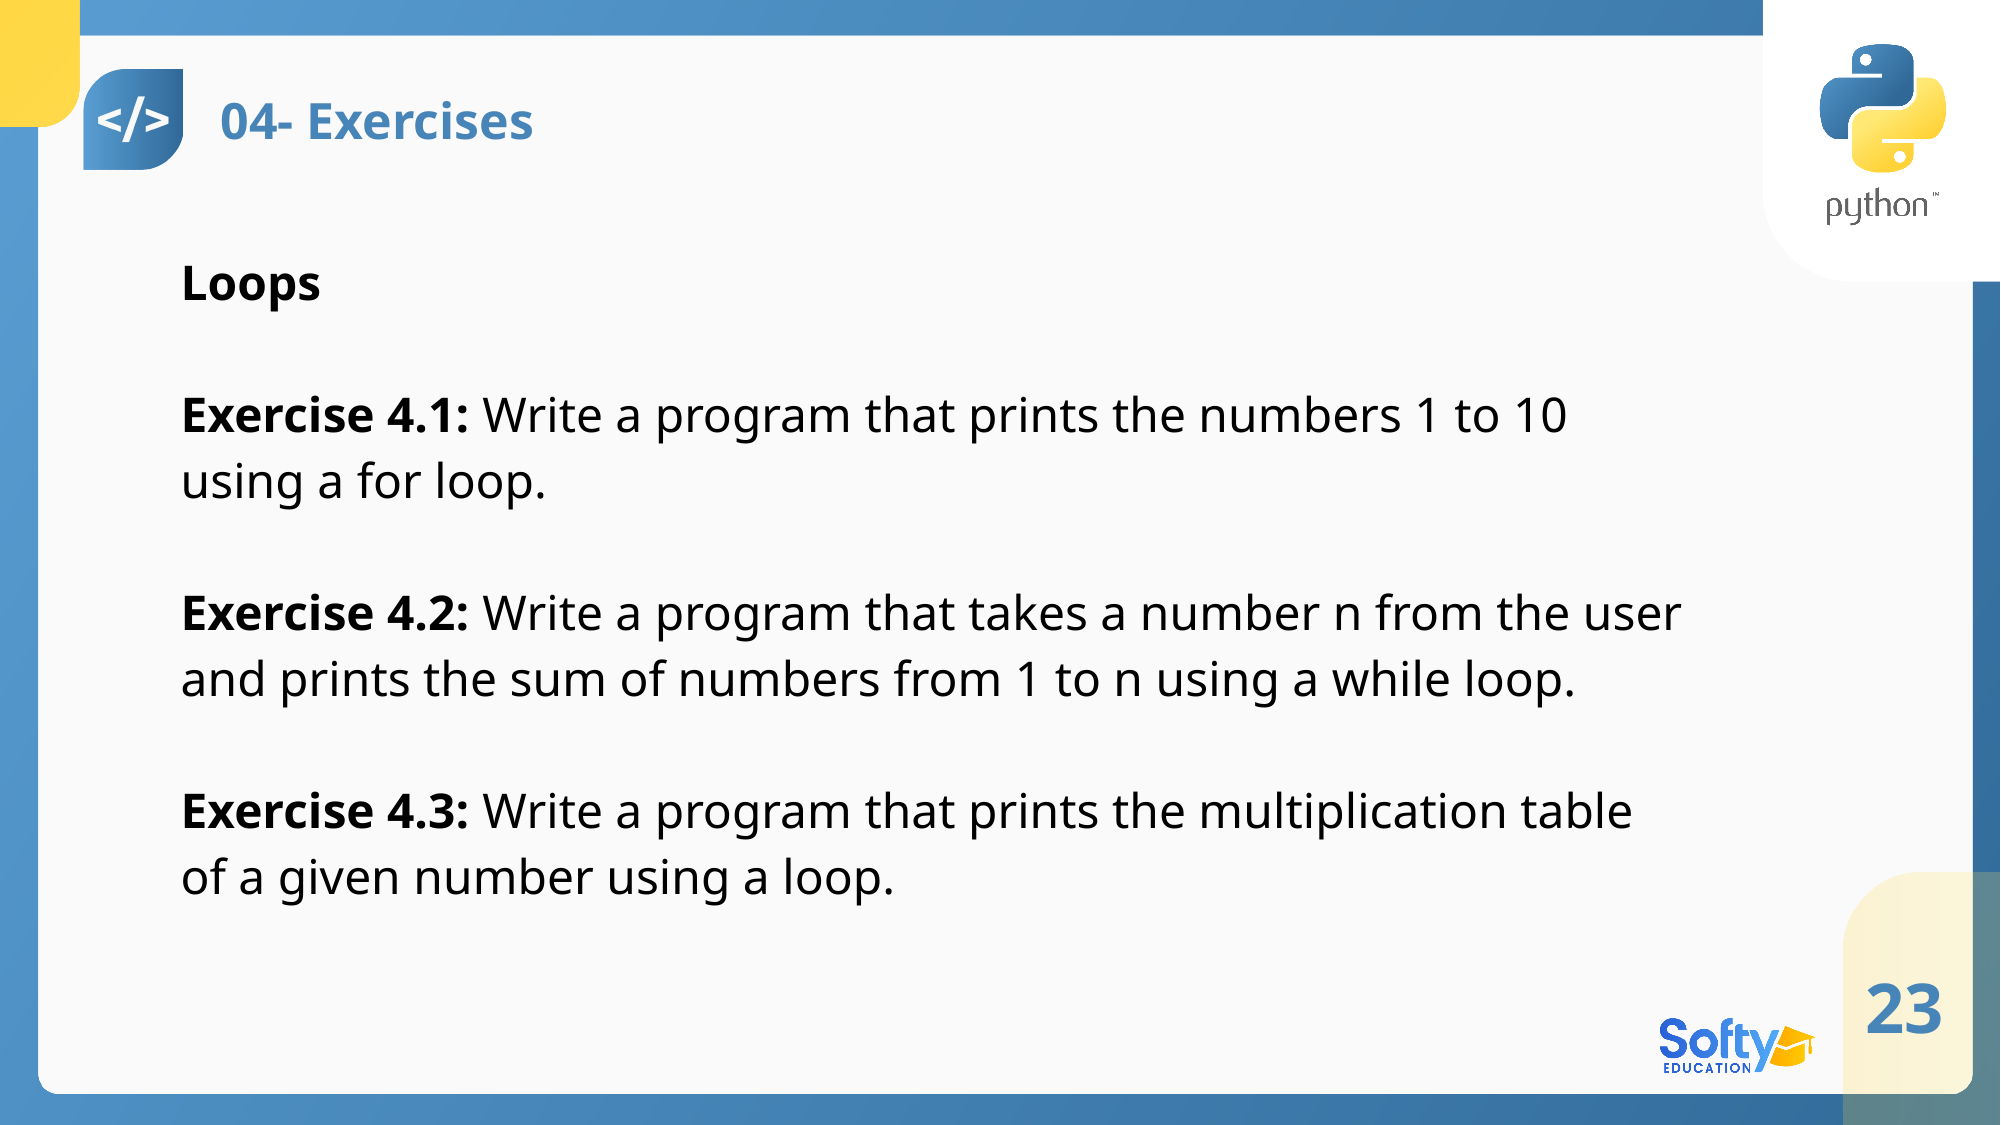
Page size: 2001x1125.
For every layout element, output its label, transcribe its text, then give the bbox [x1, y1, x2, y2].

picture [0, 0, 2000, 1125]
text_box 04- Exercises [205, 74, 1638, 165]
text_box ‹#› [1844, 950, 1965, 1074]
text_box Loops Exercise 4.1: Write a program that prints the numbers 1 to 10 using a for loop. Exercise 4.2: Write a program that takes a number n from the user and prints the sum of numbers from 1 to n using a while loop. Exercise 4.3: Write a program that prints the multiplication table of a given number using a loop. [165, 228, 1707, 920]
